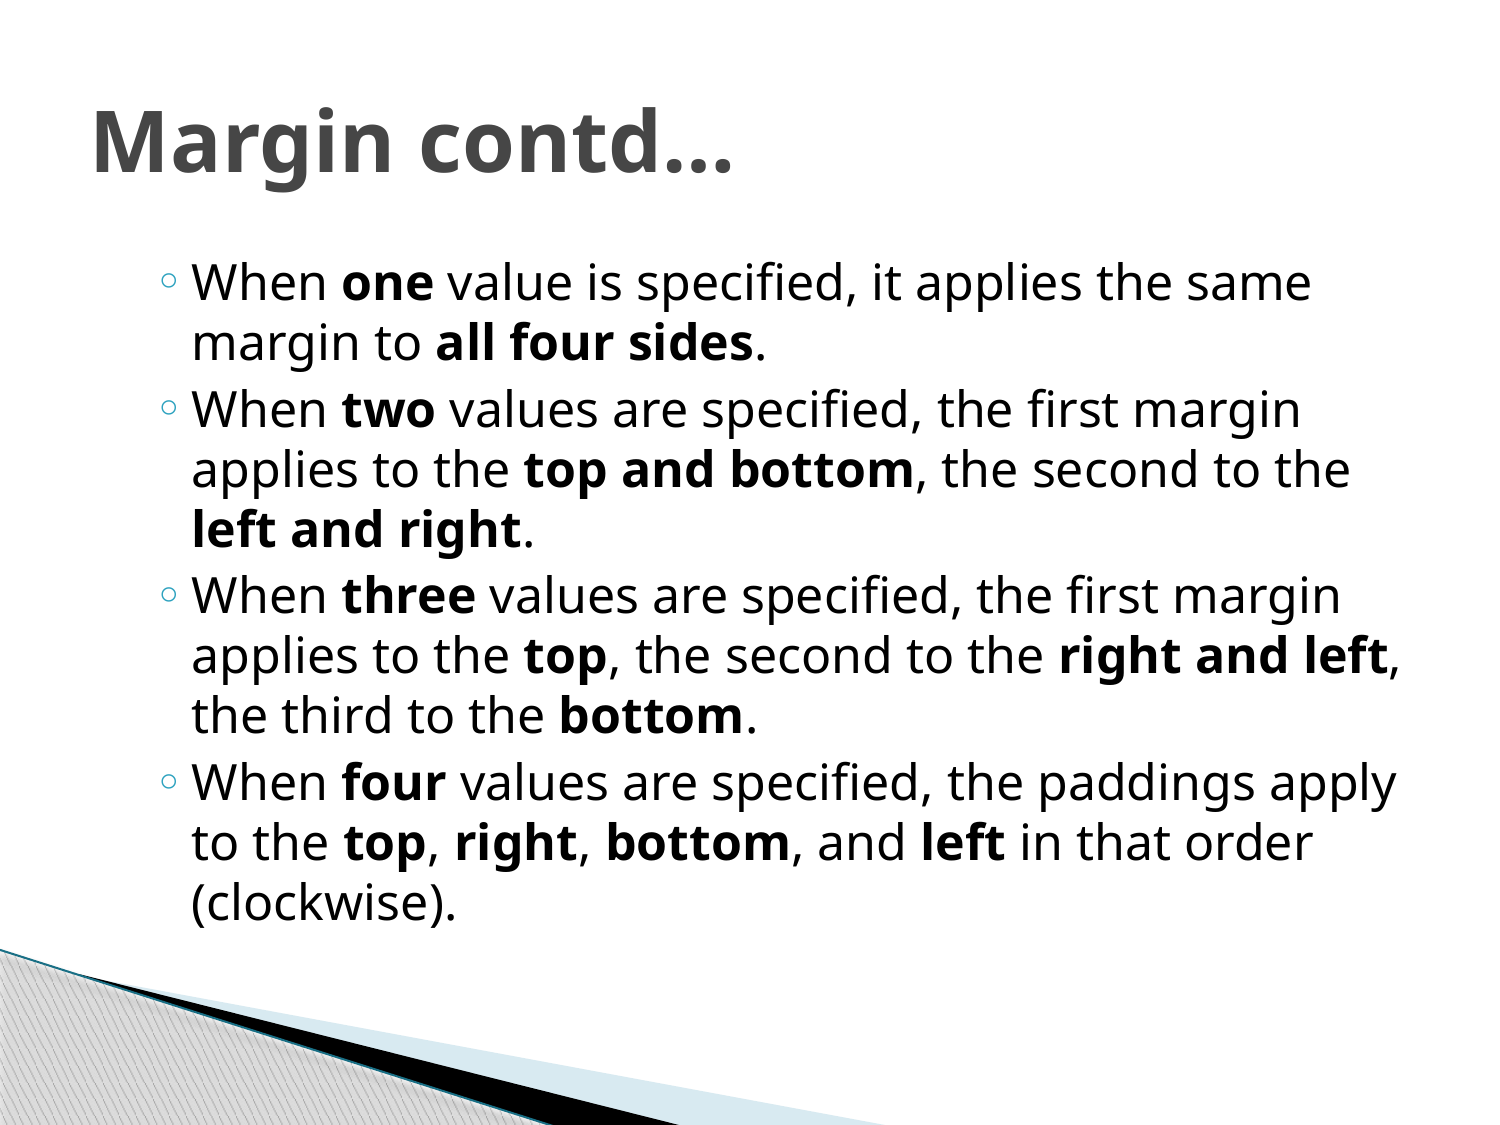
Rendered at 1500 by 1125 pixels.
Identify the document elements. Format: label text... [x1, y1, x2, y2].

list When one value is specified, it applies the same margin to all four sides. When two values are specified, the first margin applies to the top and bottom, the second to the left and right. When three values are specified, the first margin applies to the top, the second to the right and left, the third to the bottom. When four values are specified, the paddings apply to the top, right, bottom, and left in that order (clockwise). [75, 243, 1425, 986]
title Margin contd… [75, 45, 1425, 233]
